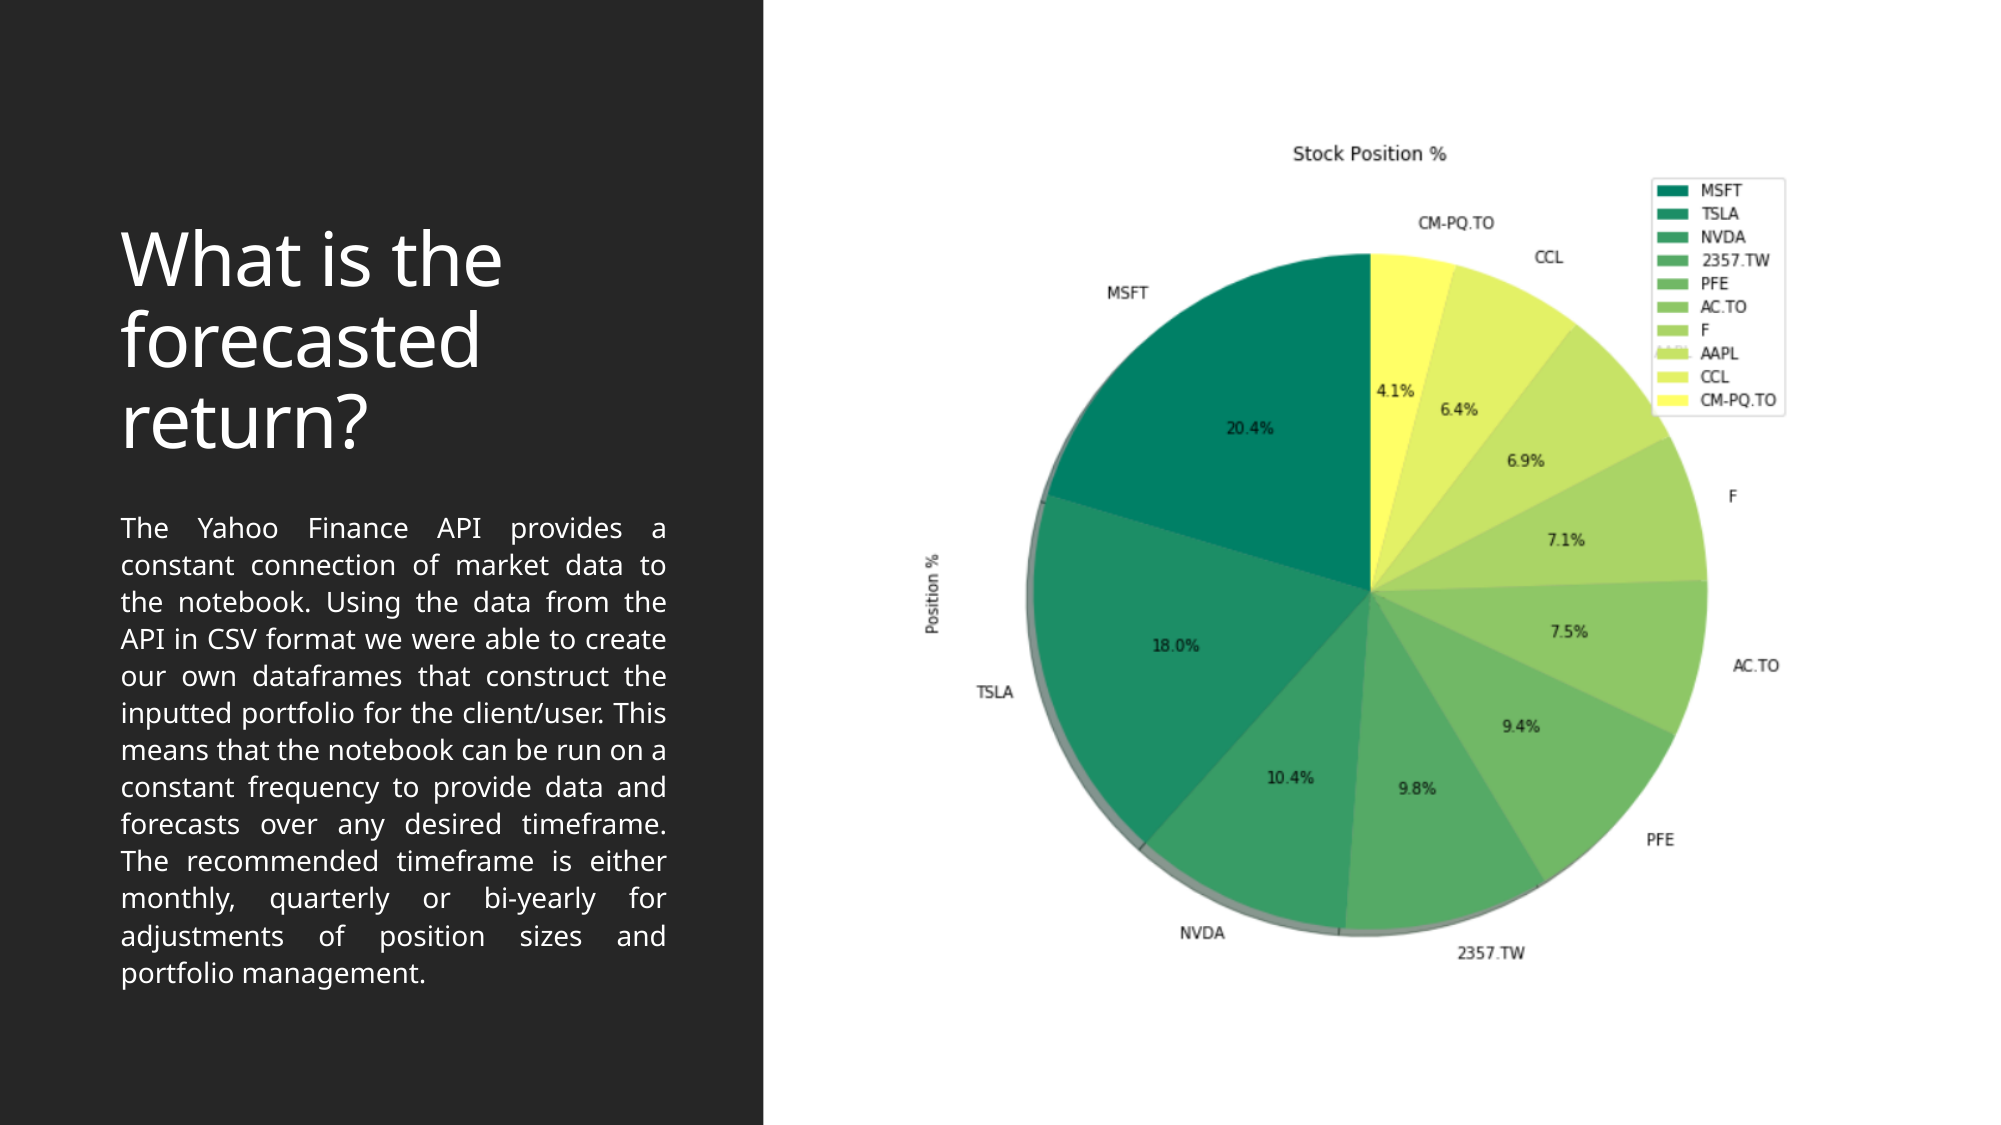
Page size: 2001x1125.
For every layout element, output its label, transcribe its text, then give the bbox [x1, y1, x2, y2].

title What is the forecasted return? [105, 128, 683, 473]
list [908, 132, 1855, 1003]
list The Yahoo Finance API provides a constant connection of market data to the notebook. Using the data from the API in CSV format we were able to create our own dataframes that construct the inputted portfolio for the client/user. This means that the notebook can be run on a constant frequency to provide data and forecasts over any desired timeframe. The recommended timeframe is either monthly, quarterly or bi-yearly for adjustments of position sizes and portfolio management. [105, 499, 683, 1002]
